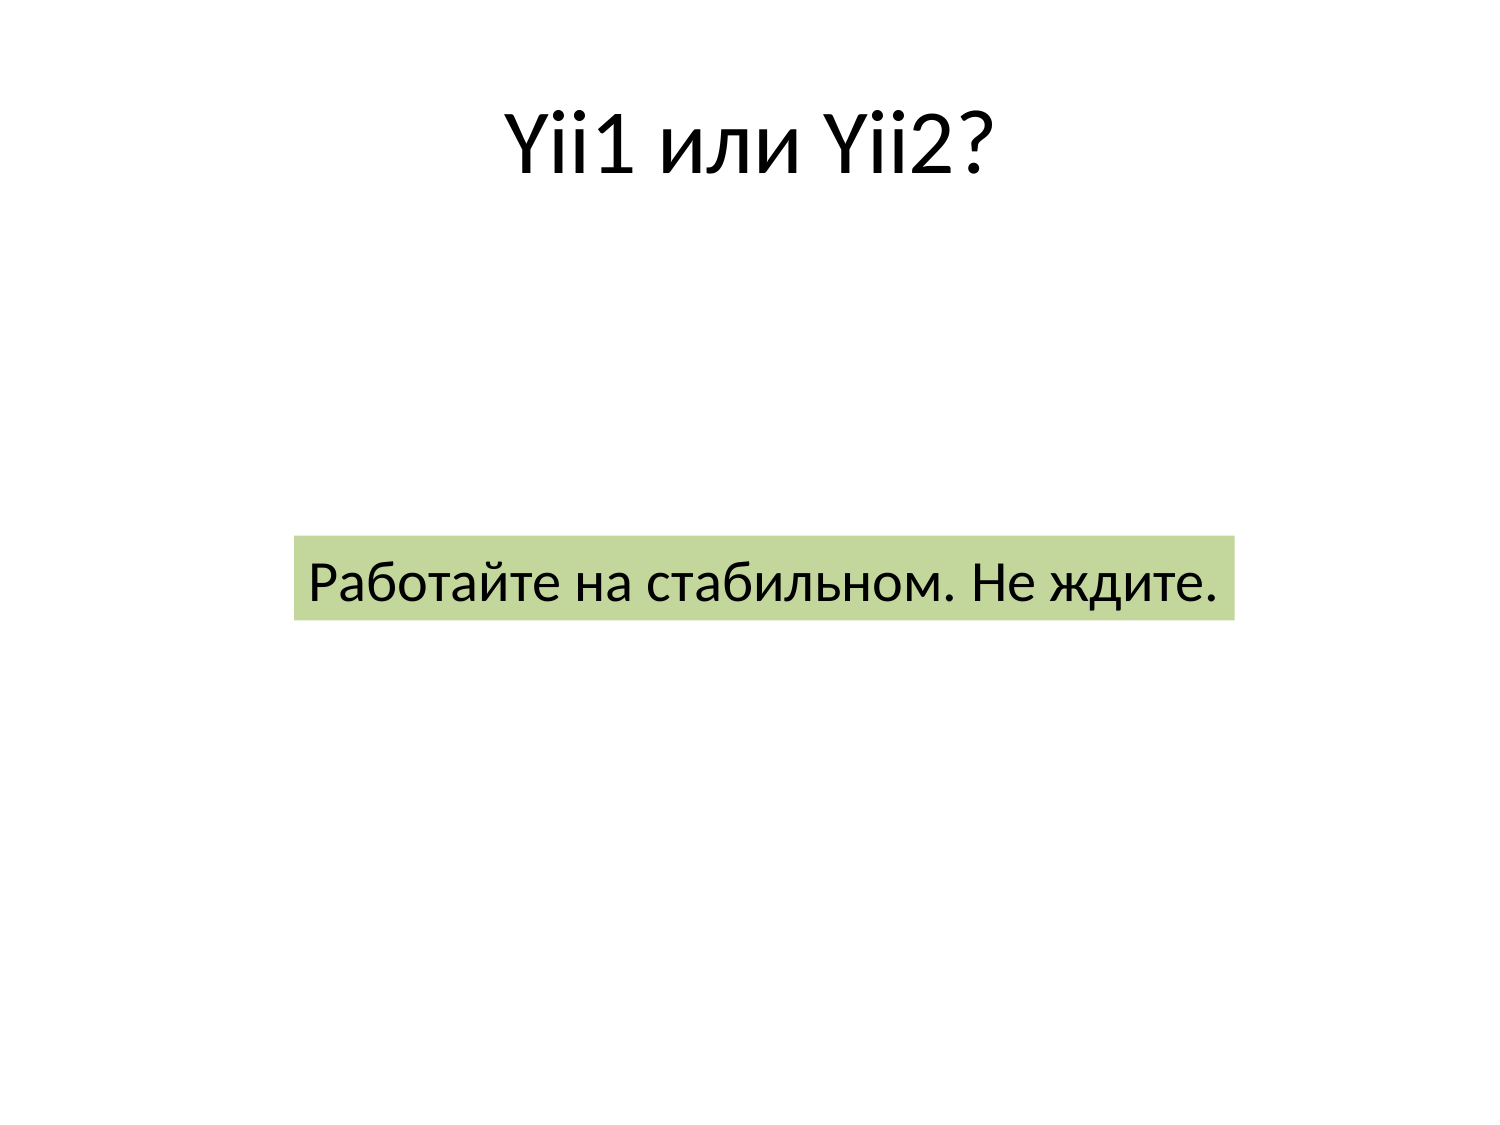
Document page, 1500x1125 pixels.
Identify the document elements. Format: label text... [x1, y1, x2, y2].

title Yii1 или Yii2? [76, 42, 1427, 231]
text_box Работайте на стабильном. Не ждите. [294, 535, 1235, 621]
